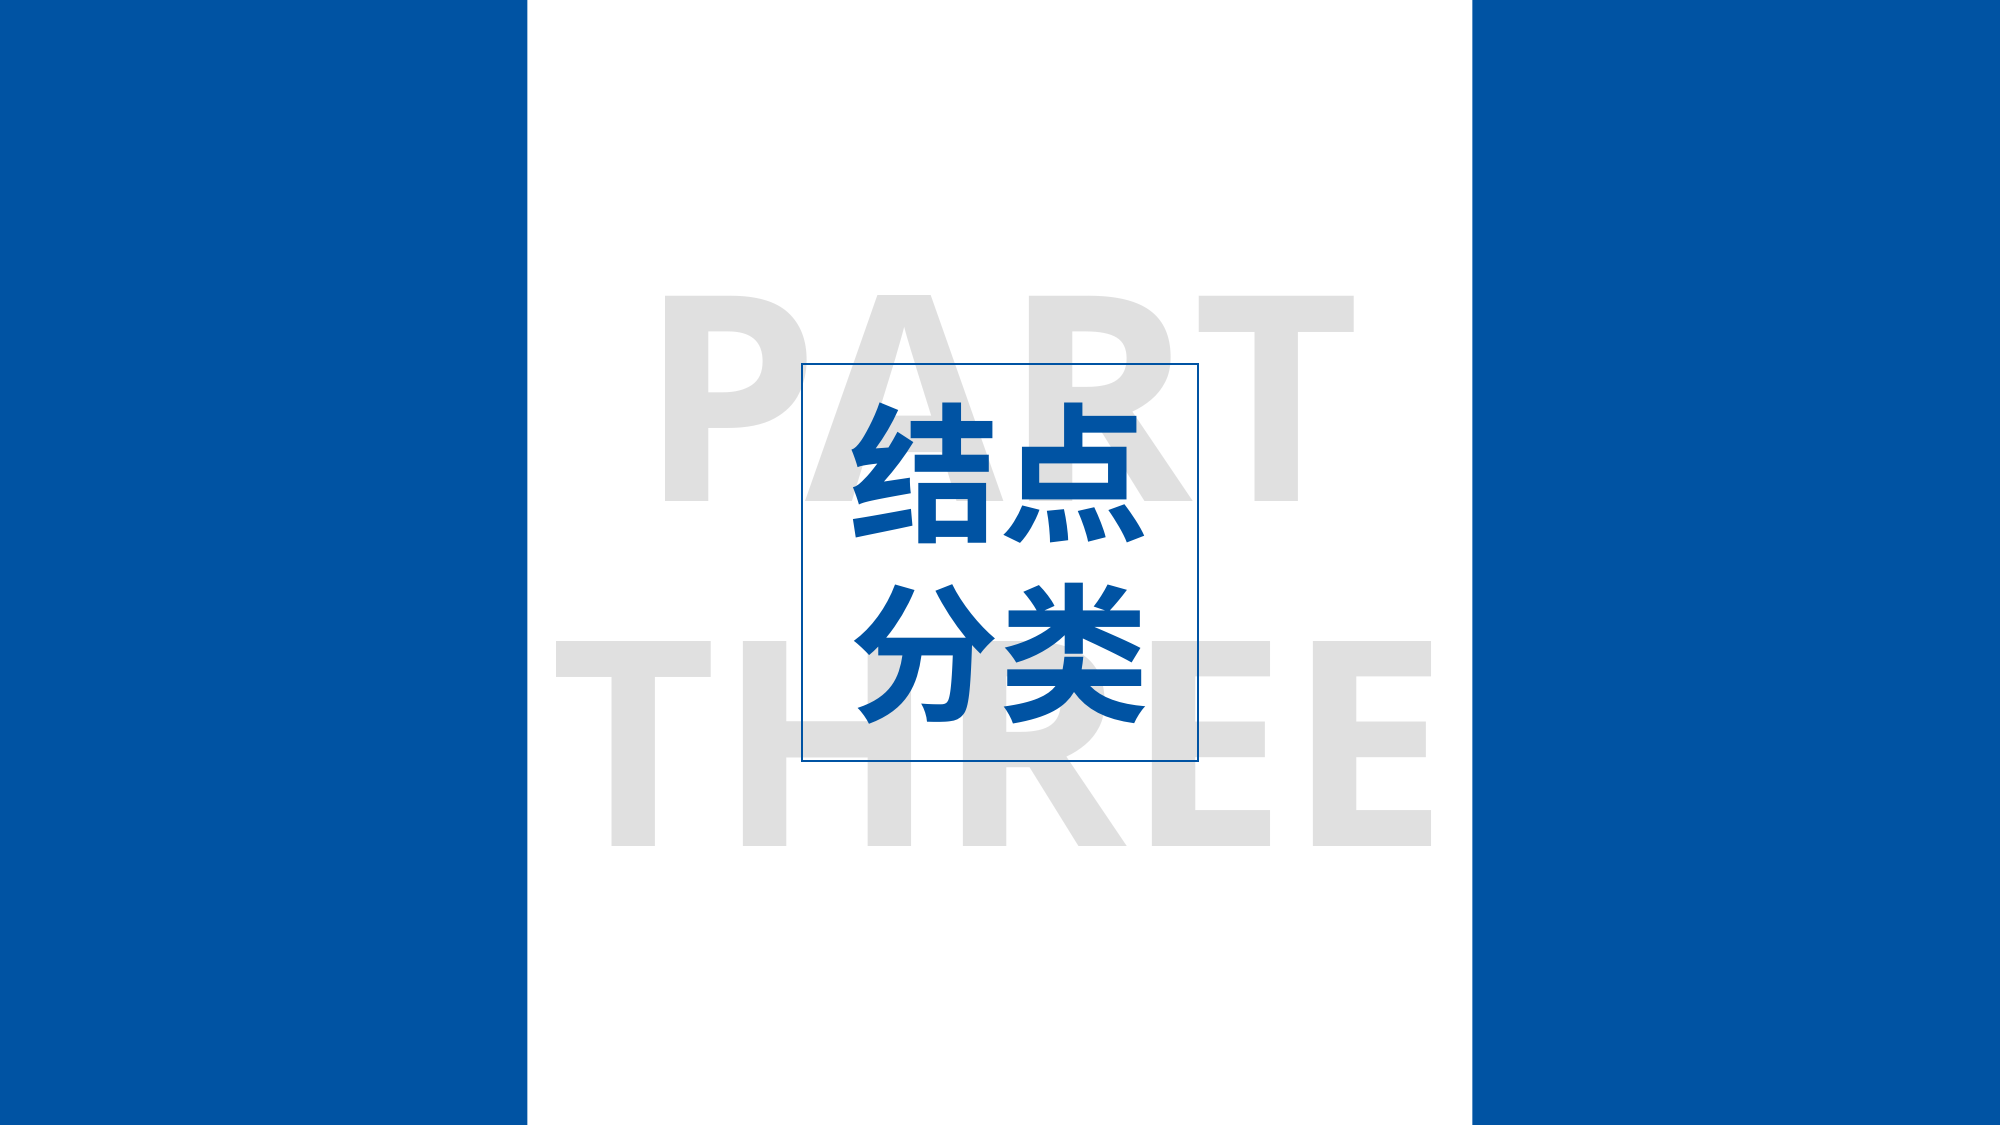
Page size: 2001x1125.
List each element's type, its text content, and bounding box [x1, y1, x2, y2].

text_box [801, 364, 1199, 761]
text_box [1471, 0, 2000, 1125]
text_box [0, 0, 529, 1125]
text_box PART THREE [529, 206, 1471, 912]
